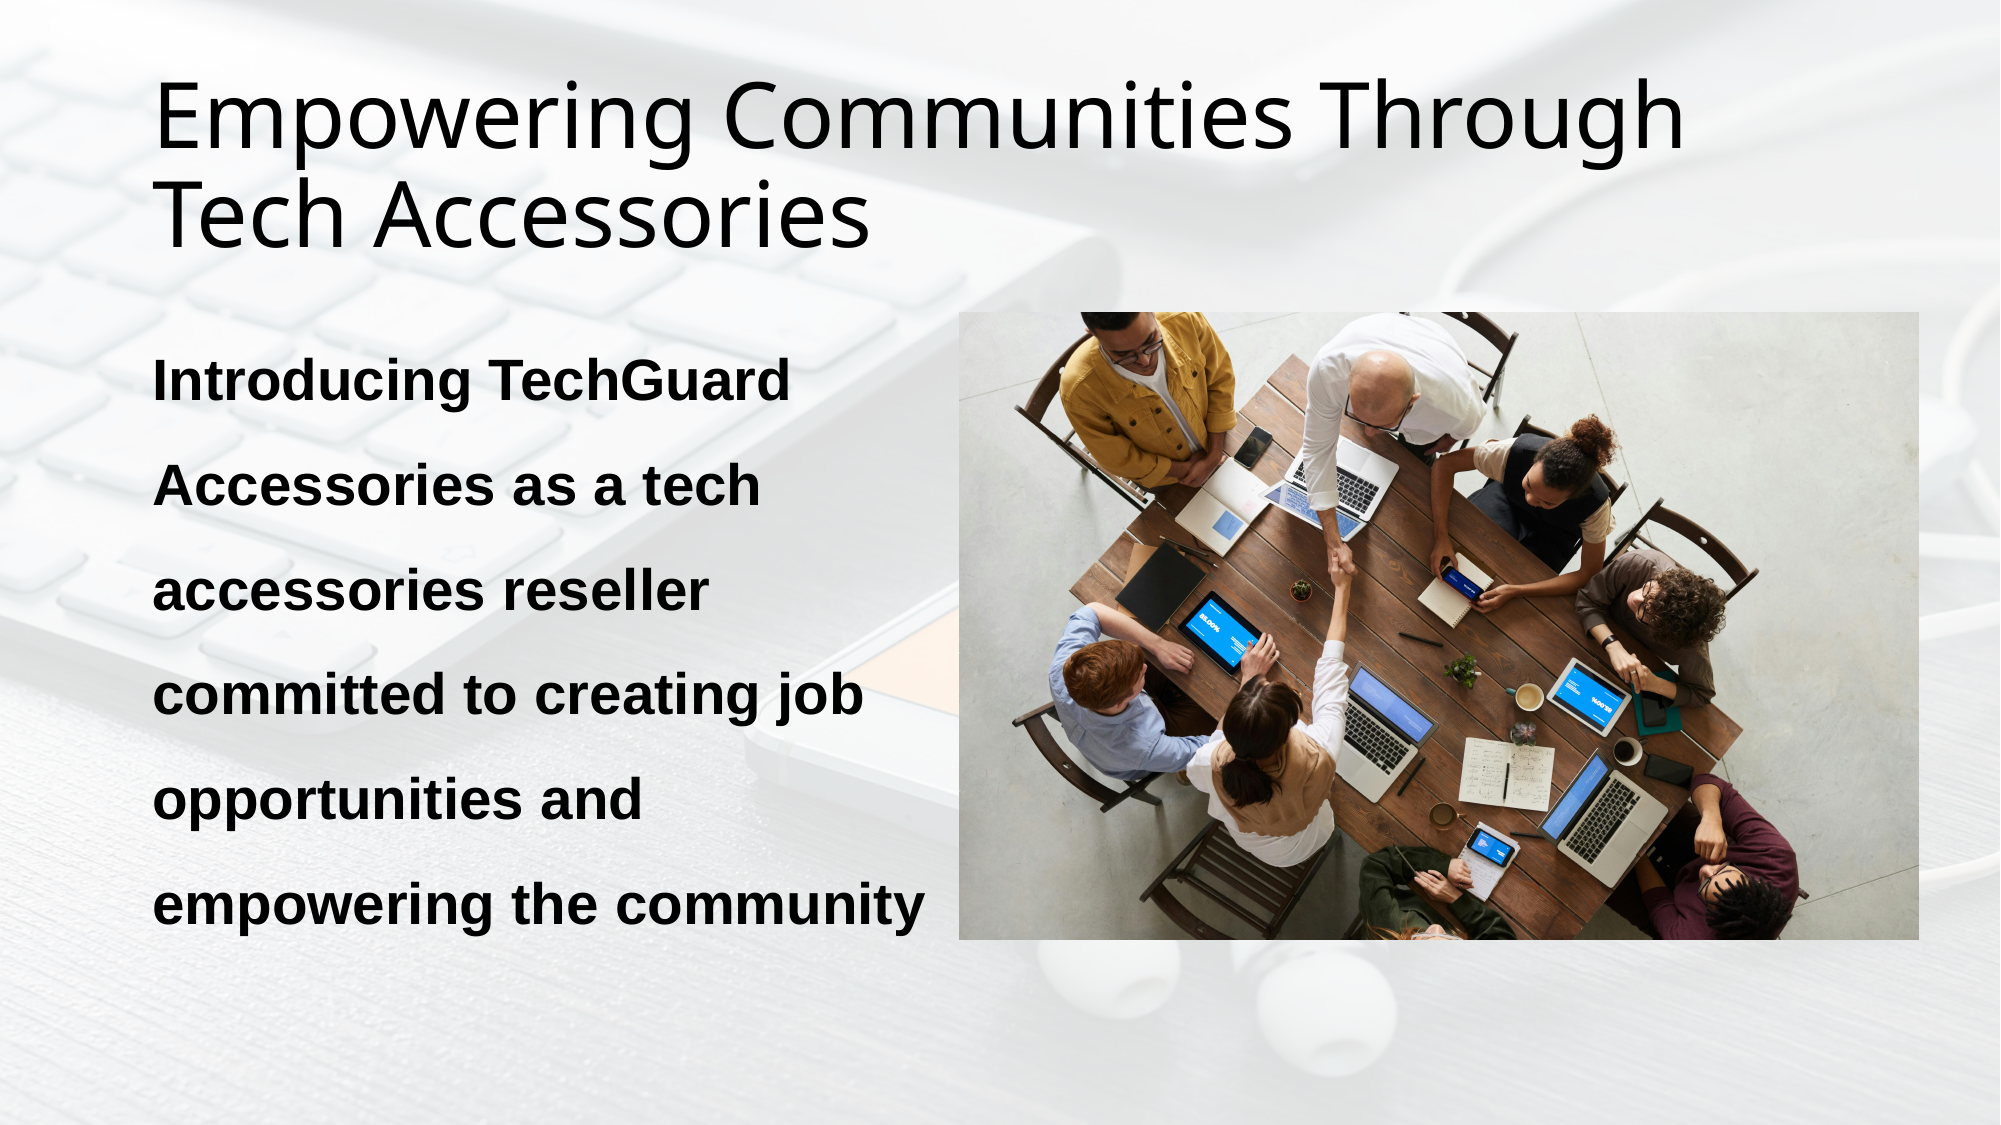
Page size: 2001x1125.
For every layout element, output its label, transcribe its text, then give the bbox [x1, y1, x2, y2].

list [959, 312, 1919, 940]
list Introducing TechGuard Accessories as a tech accessories reseller committed to creating job opportunities and empowering the community [137, 299, 988, 1014]
title Empowering Communities Through Tech Accessories [137, 59, 1863, 278]
